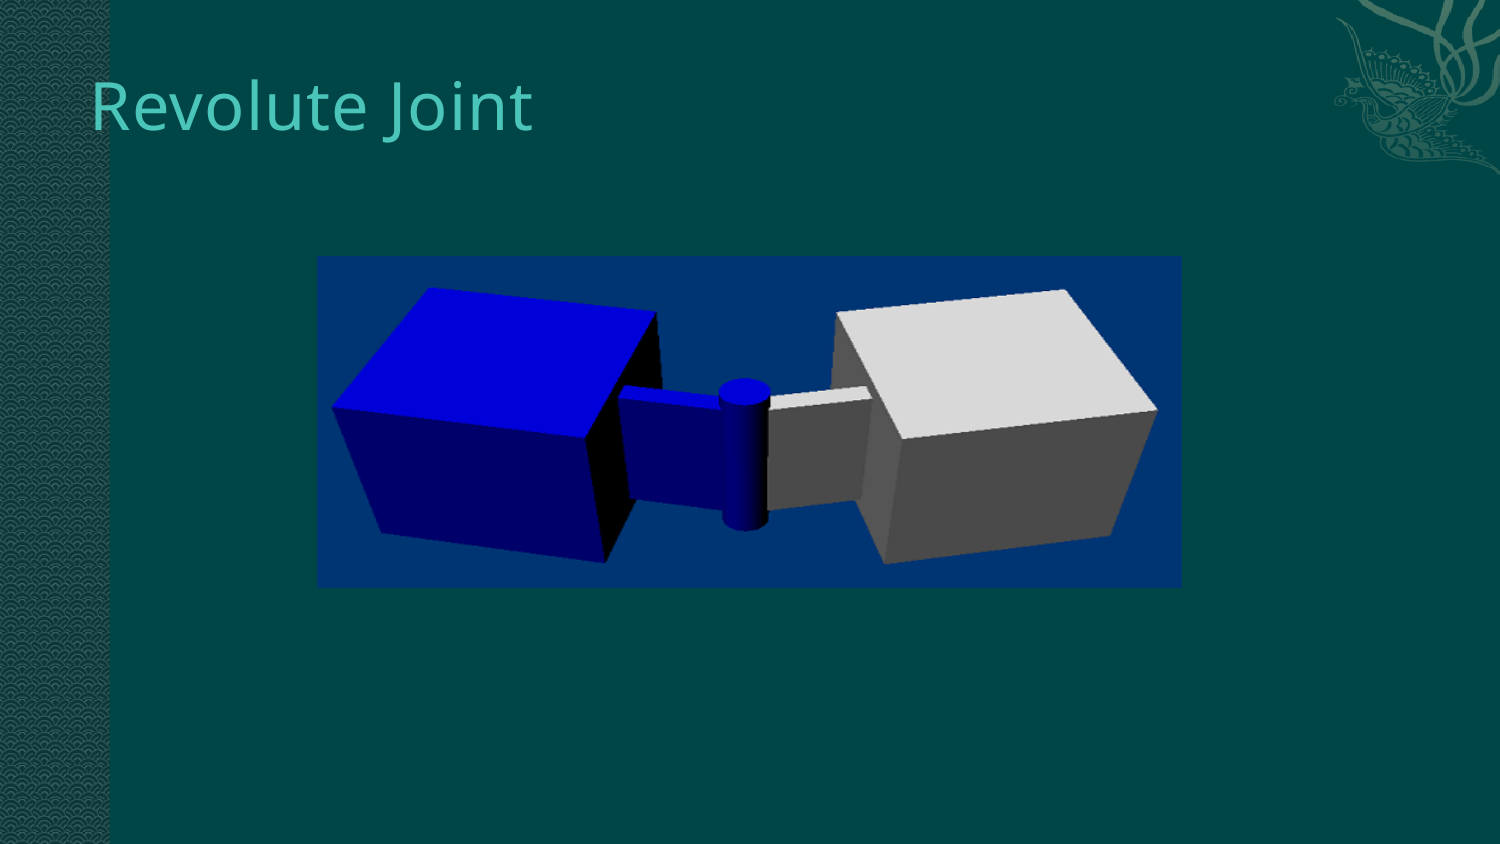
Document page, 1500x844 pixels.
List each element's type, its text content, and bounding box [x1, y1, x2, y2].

picture [0, 0, 110, 844]
picture [317, 255, 1183, 589]
title Revolute Joint [75, 33, 1351, 175]
